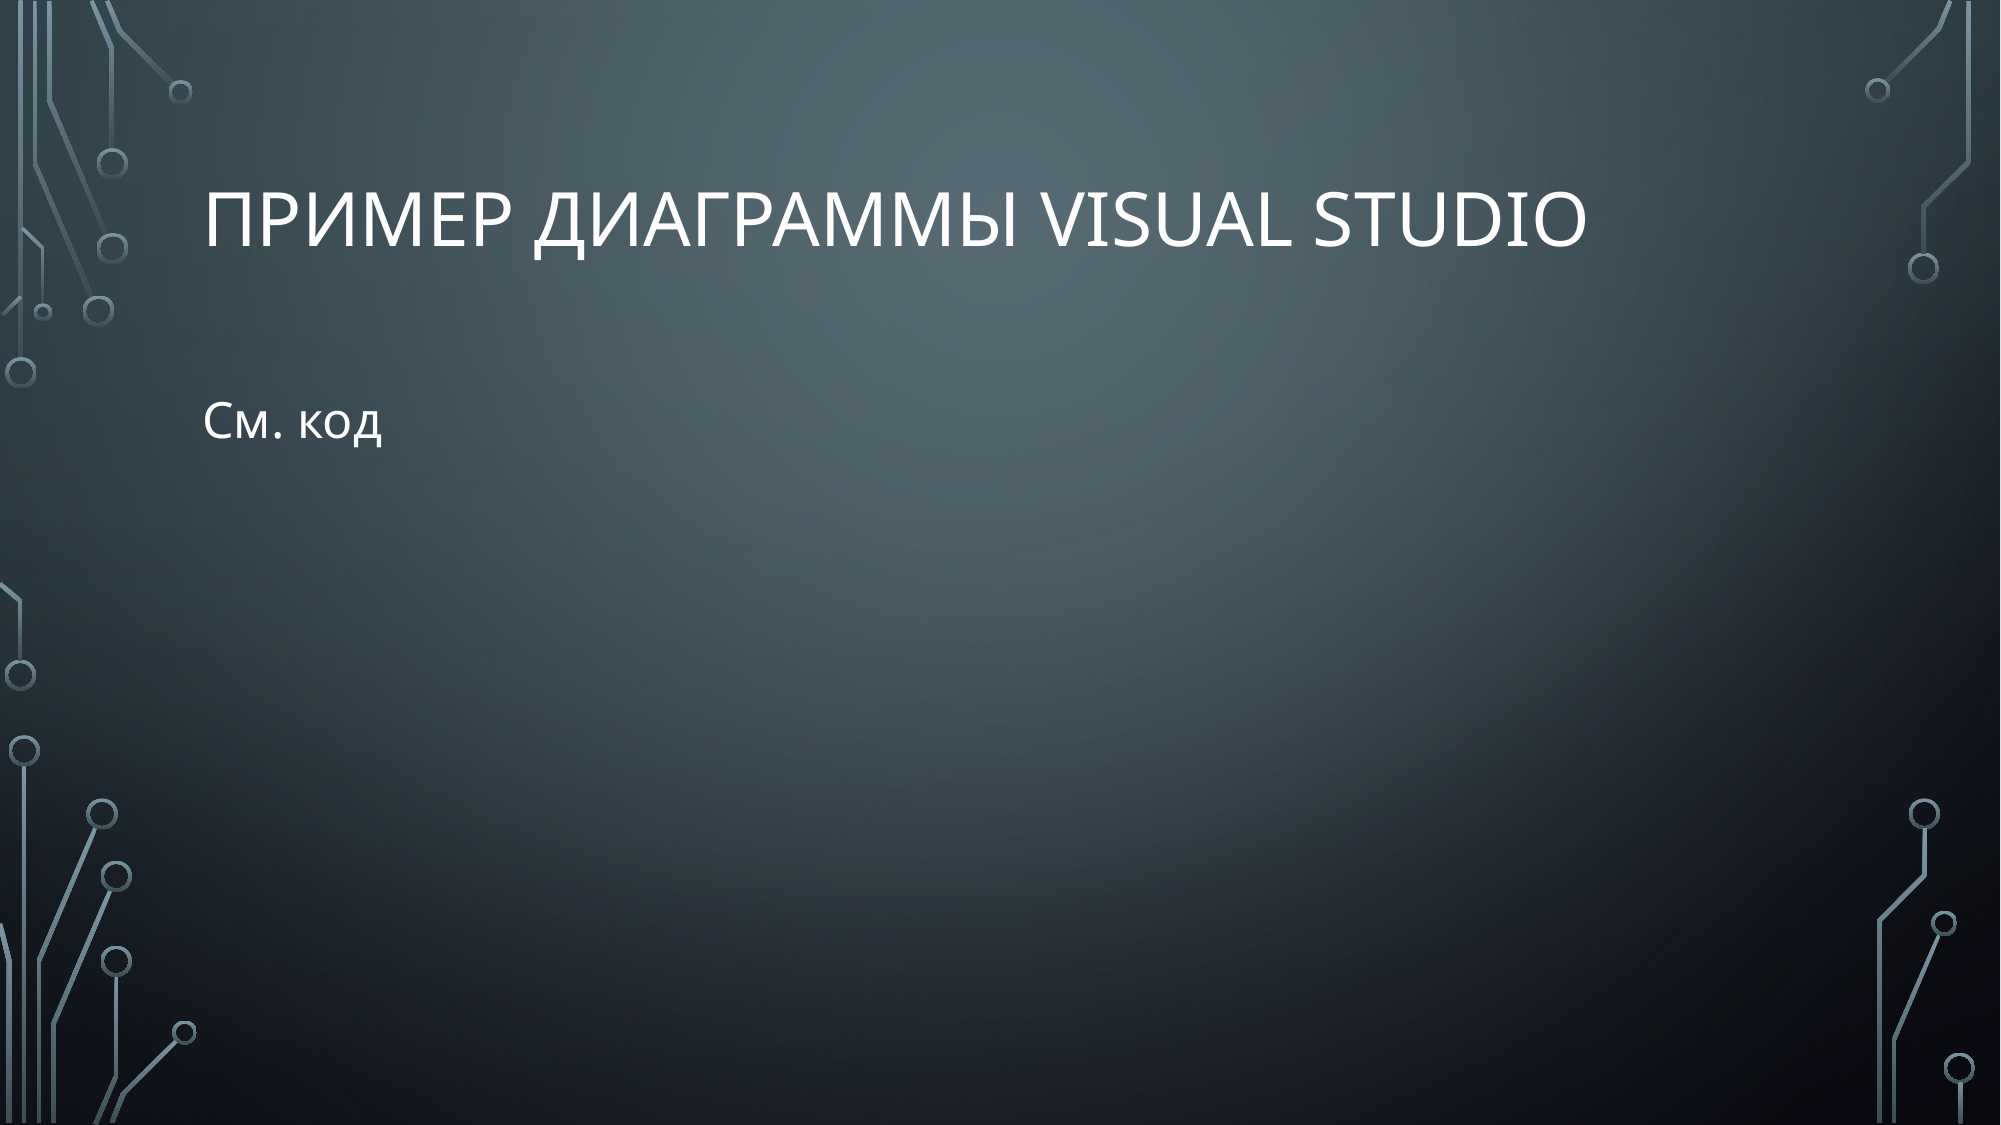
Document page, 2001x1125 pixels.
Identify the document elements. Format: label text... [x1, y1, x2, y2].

list См. код [187, 369, 1813, 950]
title Пример диаграммы Visual studio [187, 101, 1813, 344]
